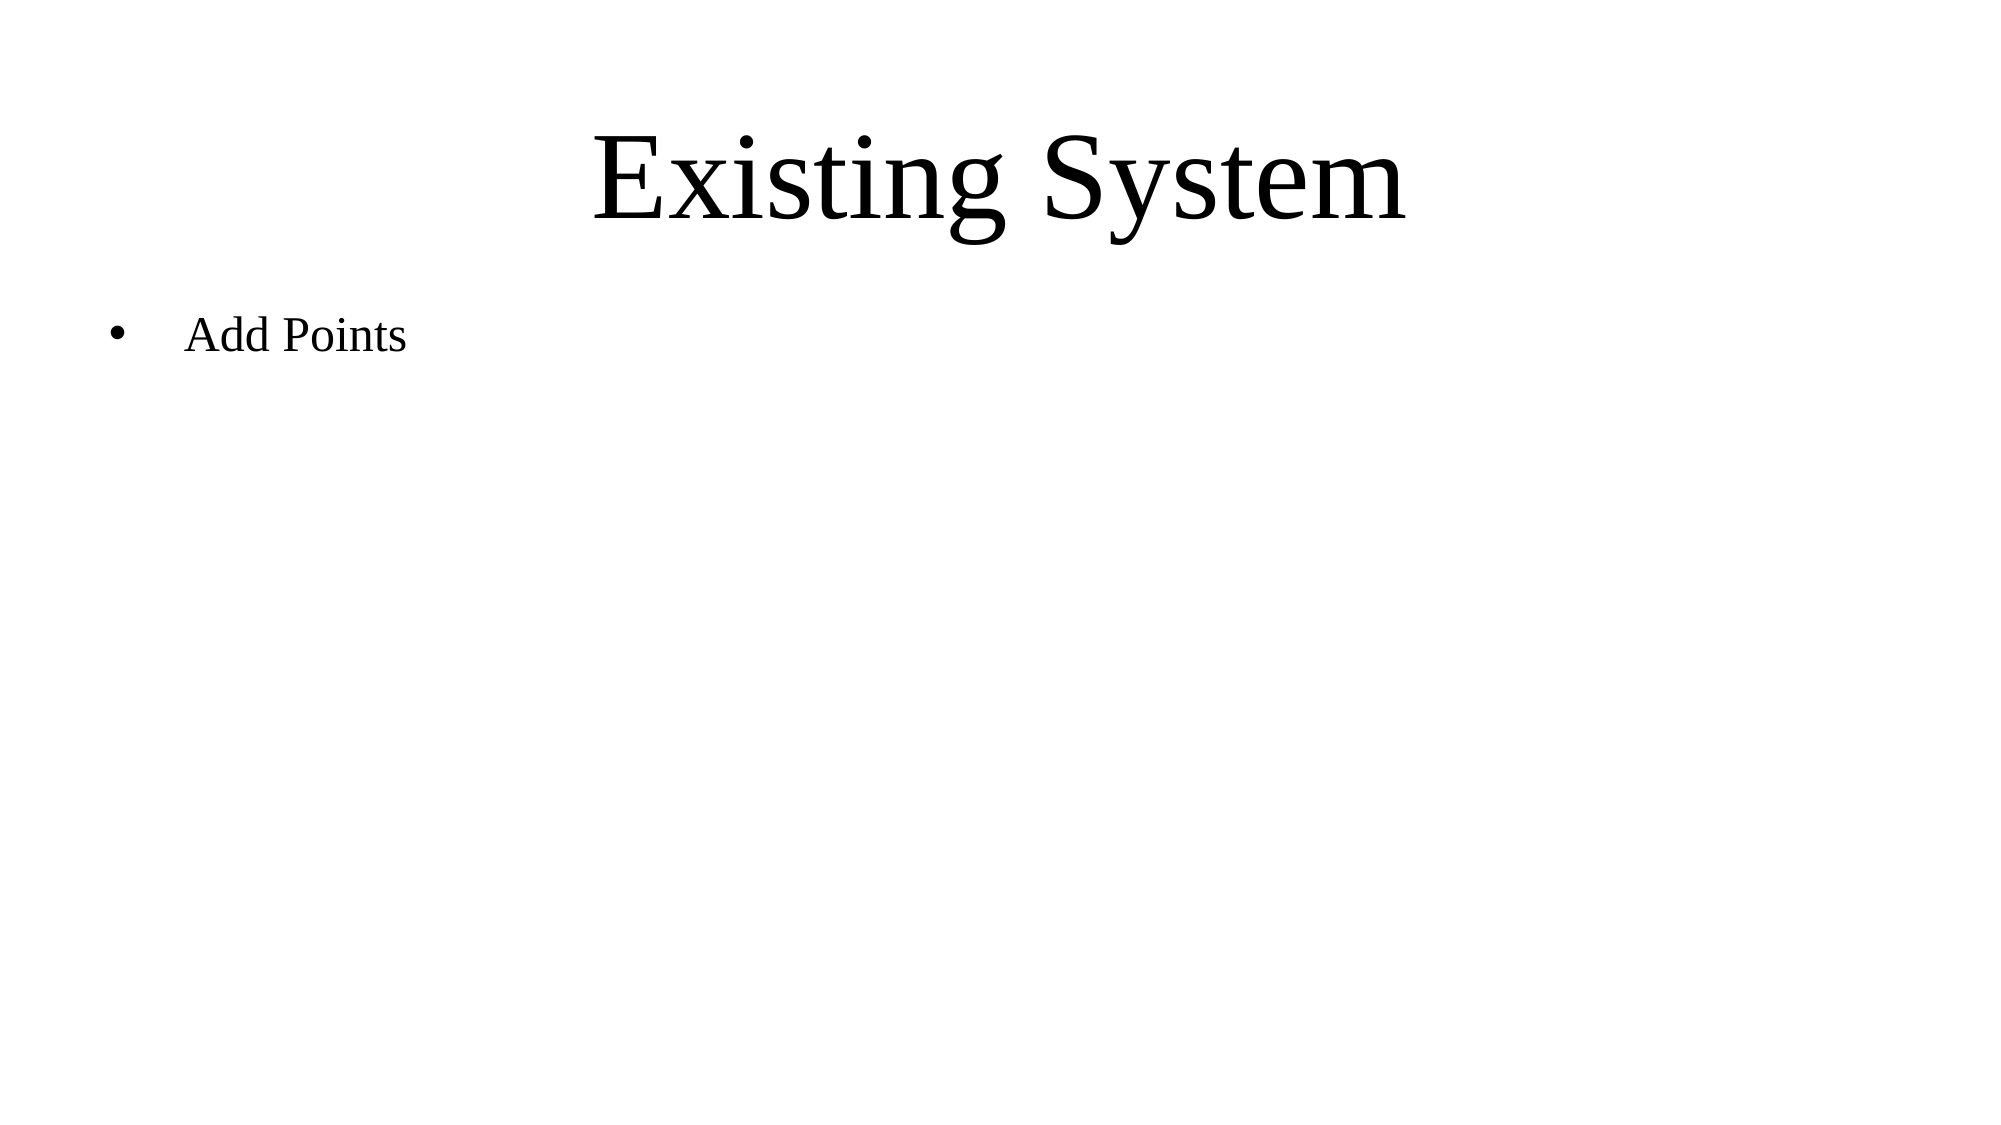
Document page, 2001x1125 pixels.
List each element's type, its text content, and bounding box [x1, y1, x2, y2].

title Existing System [249, 99, 1750, 257]
subtitle Add Points [93, 300, 1907, 946]
